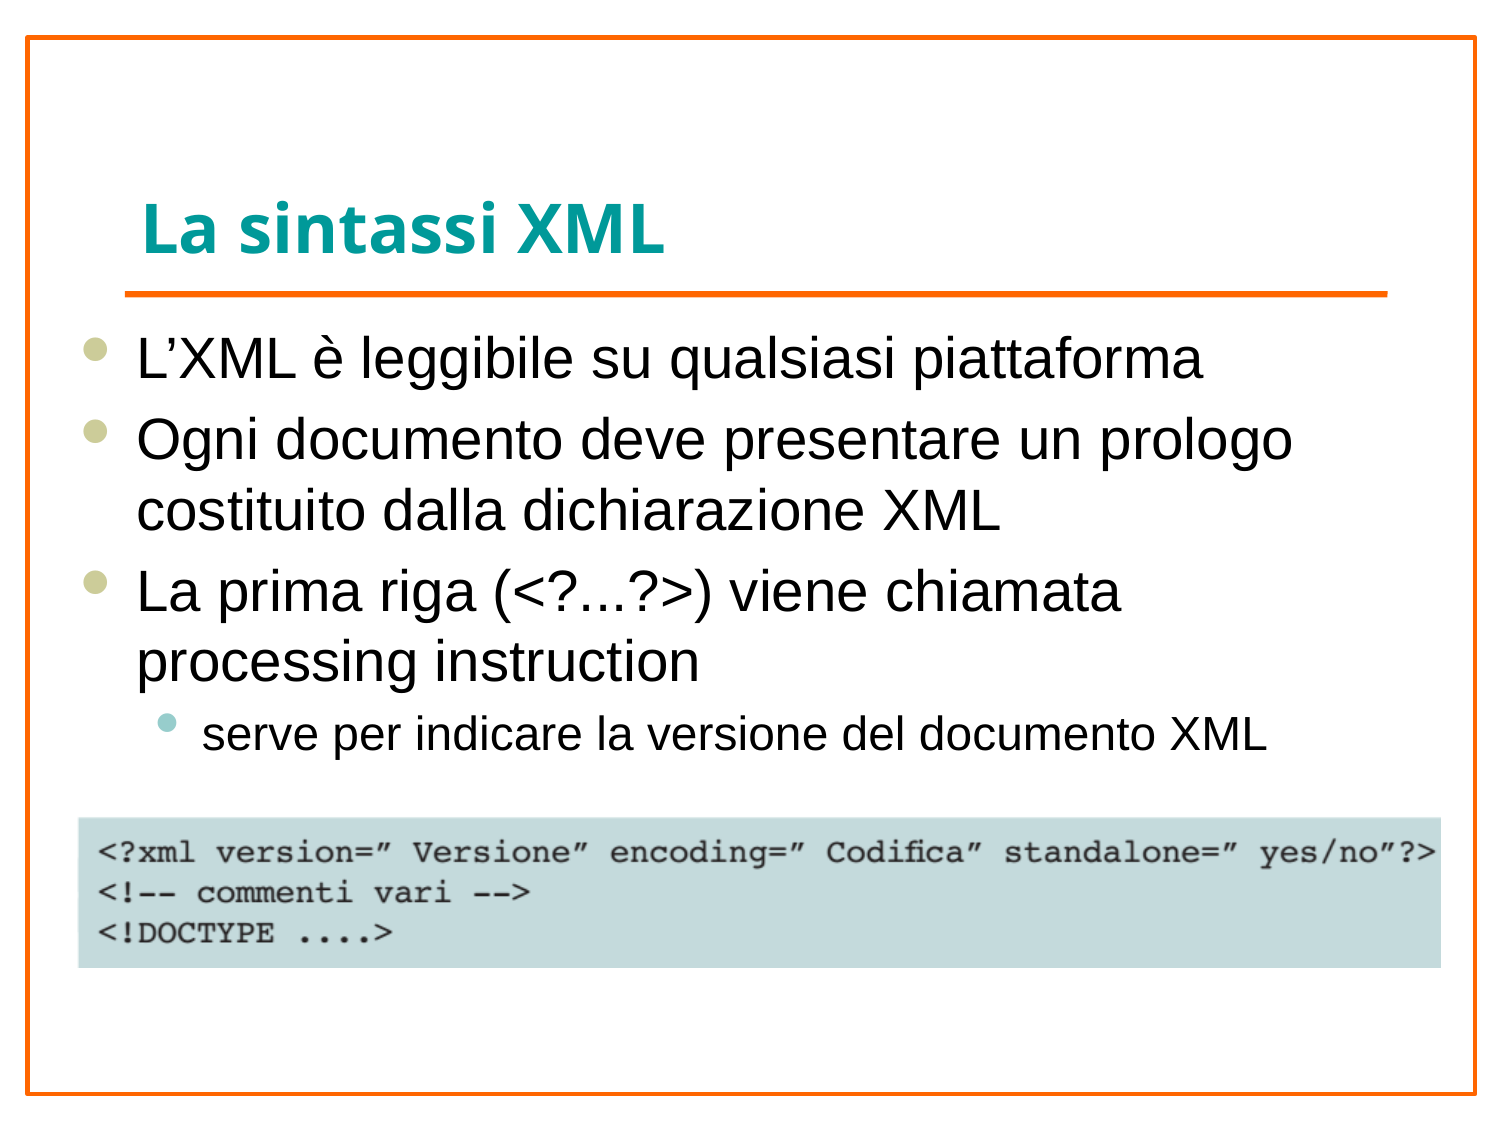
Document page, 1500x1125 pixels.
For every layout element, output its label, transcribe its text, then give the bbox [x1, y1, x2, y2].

list L’XML è leggibile su qualsiasi piattaforma Ogni documento deve presentare un prologo costituito dalla dichiarazione XML La prima riga (<?...?>) viene chiamata processing instruction serve per indicare la versione del documento XML [64, 312, 1436, 1071]
picture [76, 810, 1441, 968]
title La sintassi XML [125, 87, 1388, 275]
